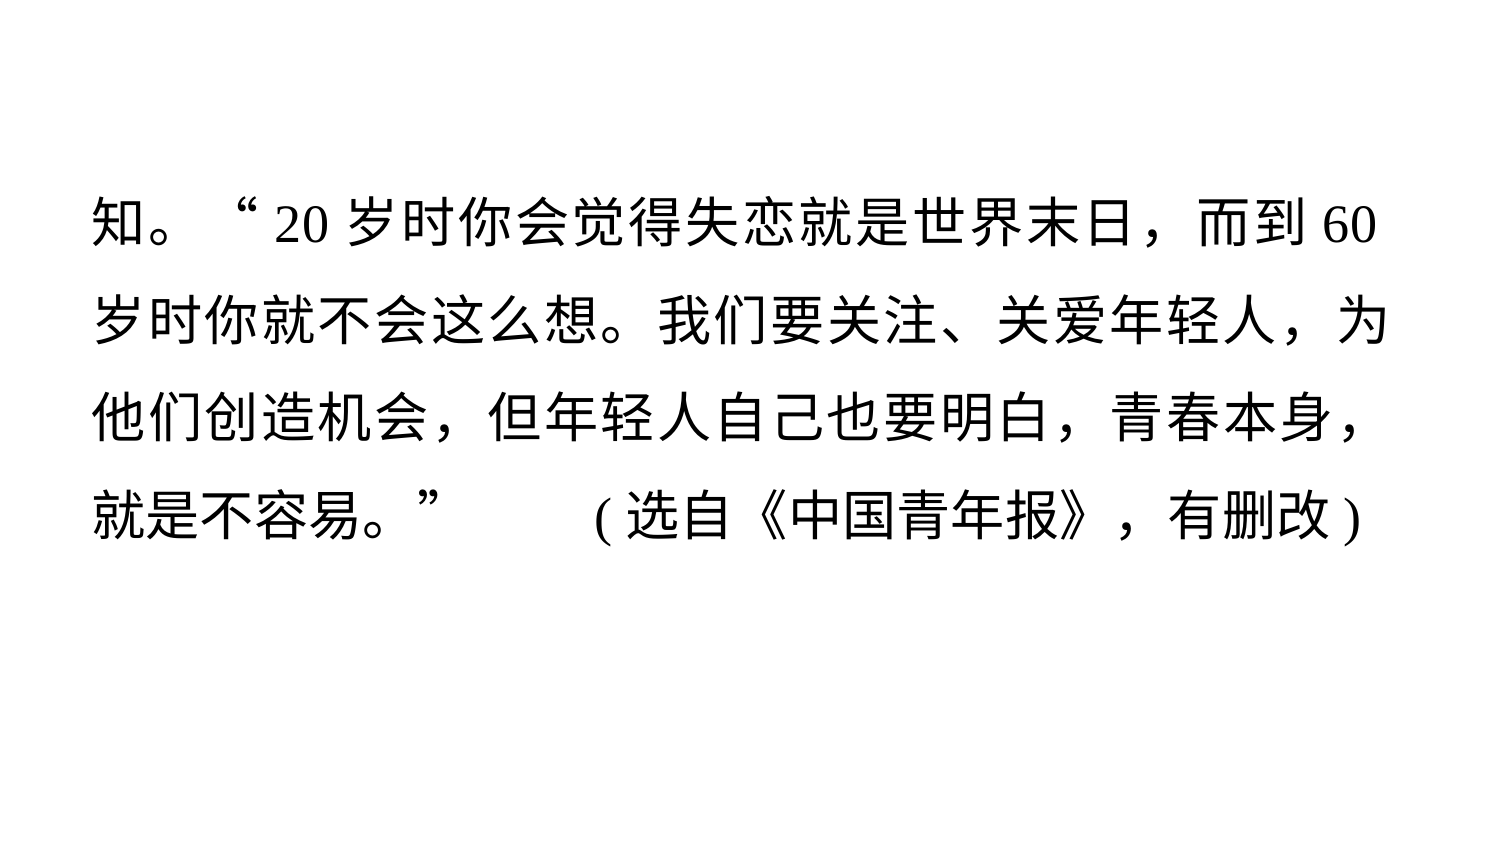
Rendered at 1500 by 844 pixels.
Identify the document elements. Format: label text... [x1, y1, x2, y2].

text_box 知。“20岁时你会觉得失恋就是世界末日，而到60岁时你就不会这么想。我们要关注、关爱年轻人，为他们创造机会，但年轻人自己也要明白，青春本身，就是不容易。” (选自《中国青年报》，有删改) [76, 148, 1406, 554]
